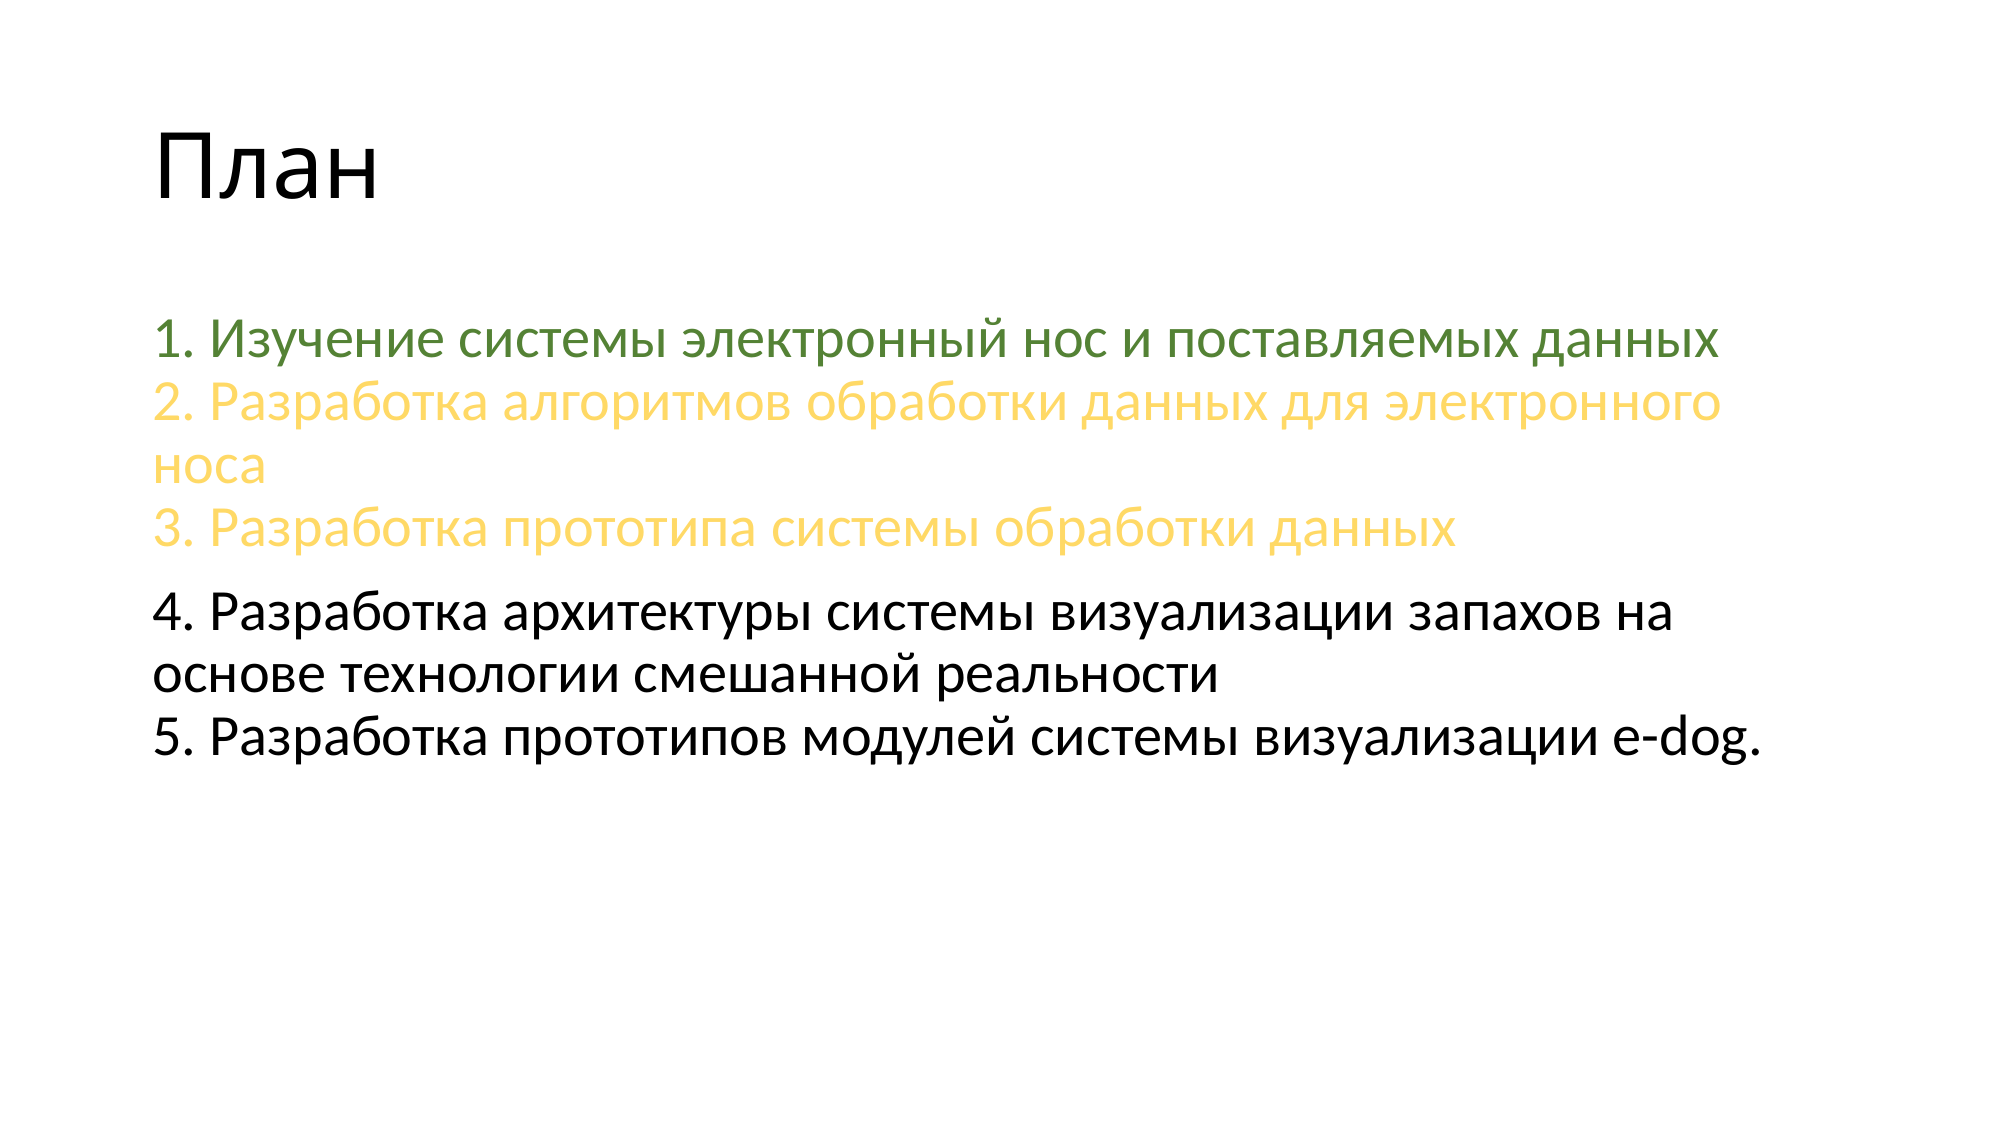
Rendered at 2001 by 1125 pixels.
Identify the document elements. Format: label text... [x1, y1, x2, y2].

title План [137, 59, 1863, 278]
list 1. Изучение системы электронный нос и поставляемых данных 2. Разработка алгоритмов обработки данных для электронного носа 3. Разработка прототипа системы обработки данных 4. Разработка архитектуры системы визуализации запахов на основе технологии смешанной реальности 5. Разработка прототипов модулей системы визуализации e-dog. [137, 299, 1863, 1014]
